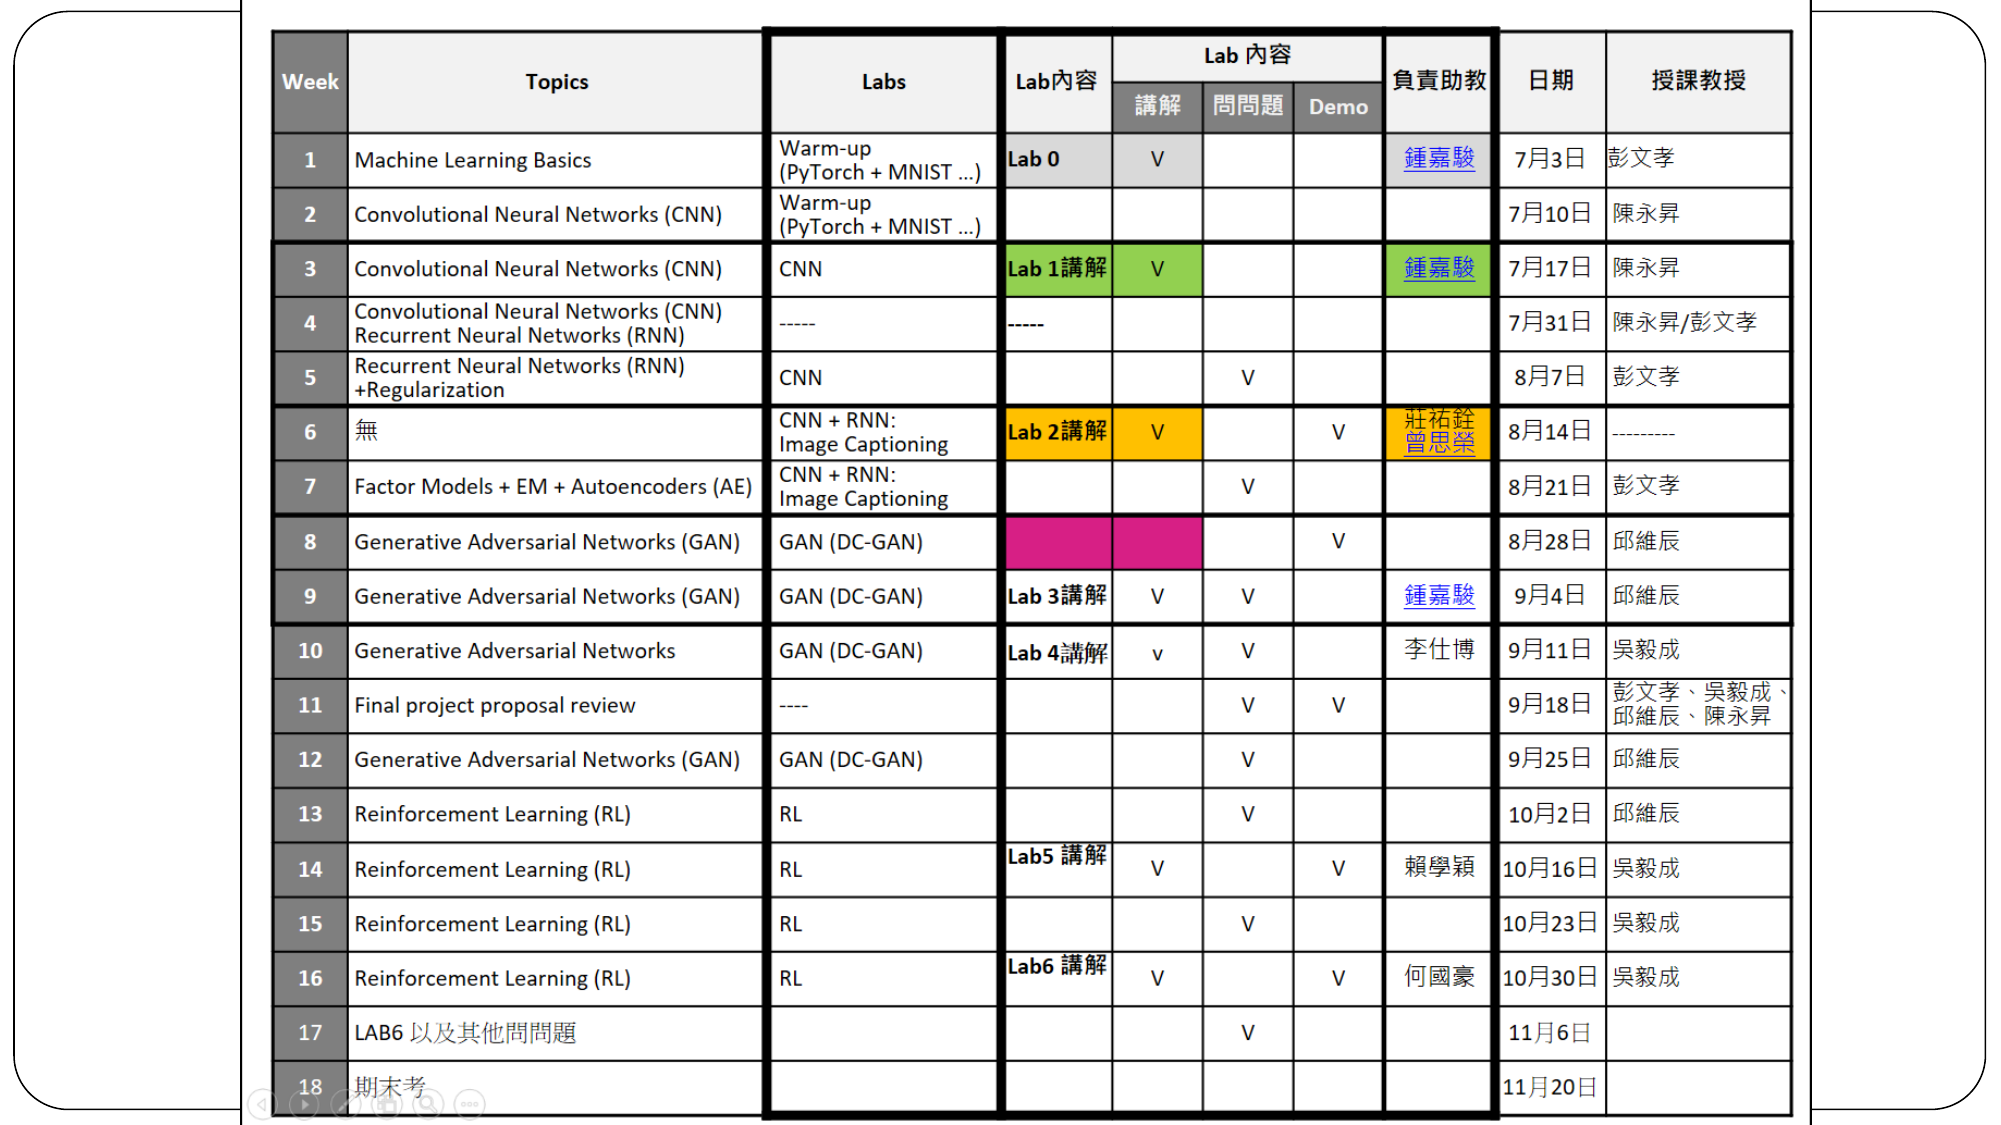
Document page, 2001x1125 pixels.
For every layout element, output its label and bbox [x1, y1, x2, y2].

picture [240, 0, 1812, 1125]
